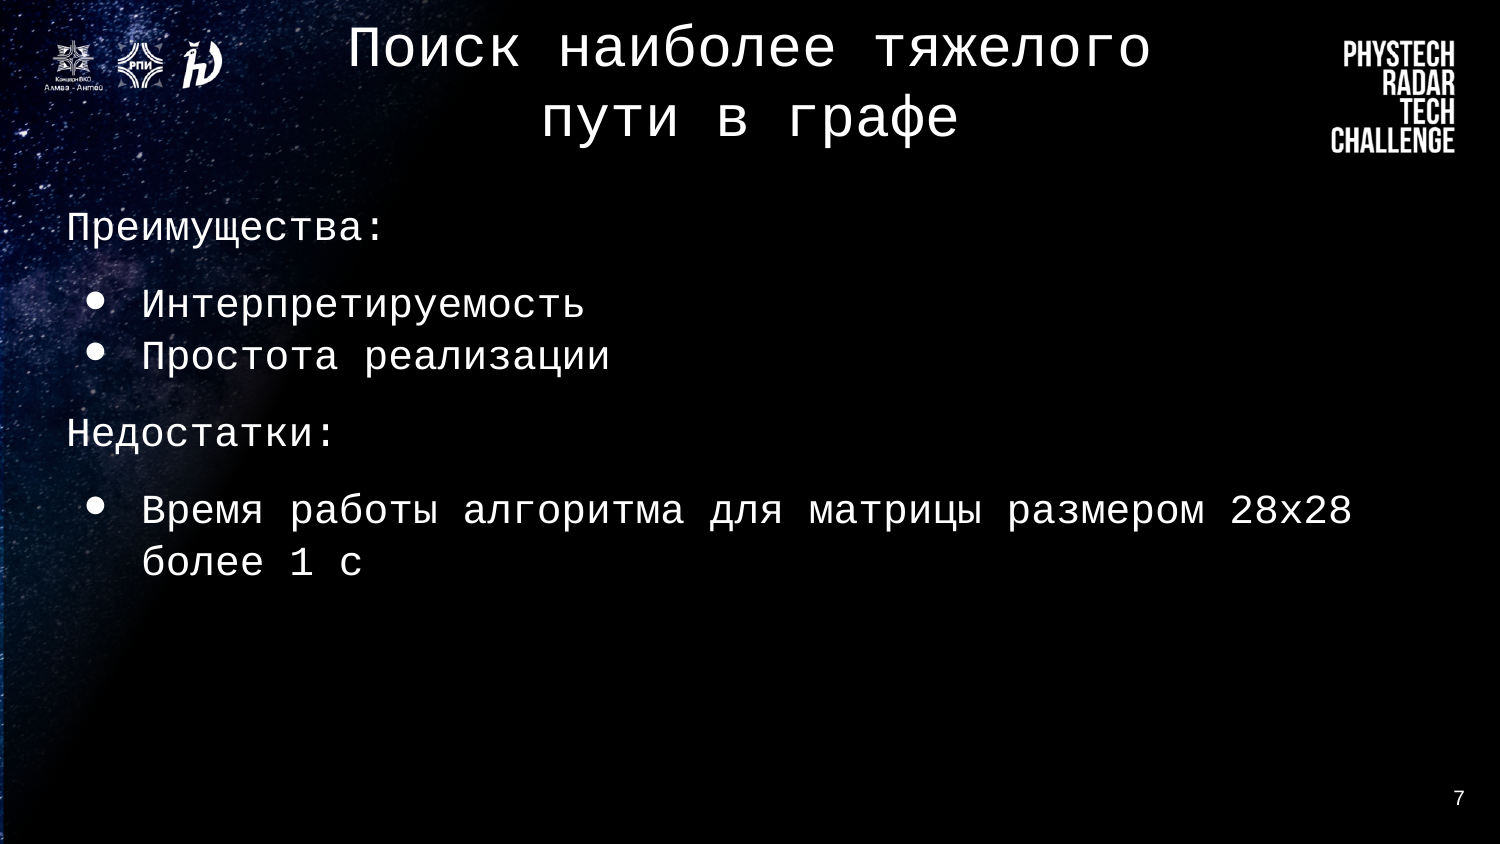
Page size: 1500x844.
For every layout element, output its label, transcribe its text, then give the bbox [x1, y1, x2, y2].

list Преимущества: Интерпретируемость Простота реализации Недостатки: Время работы алгоритма для матрицы размером 28х28 более 1 с [51, 182, 1449, 830]
picture [0, 0, 1500, 844]
title Поиск наиболее тяжелого пути в графе [263, 0, 1237, 167]
slide_number ‹#› [1389, 764, 1480, 830]
